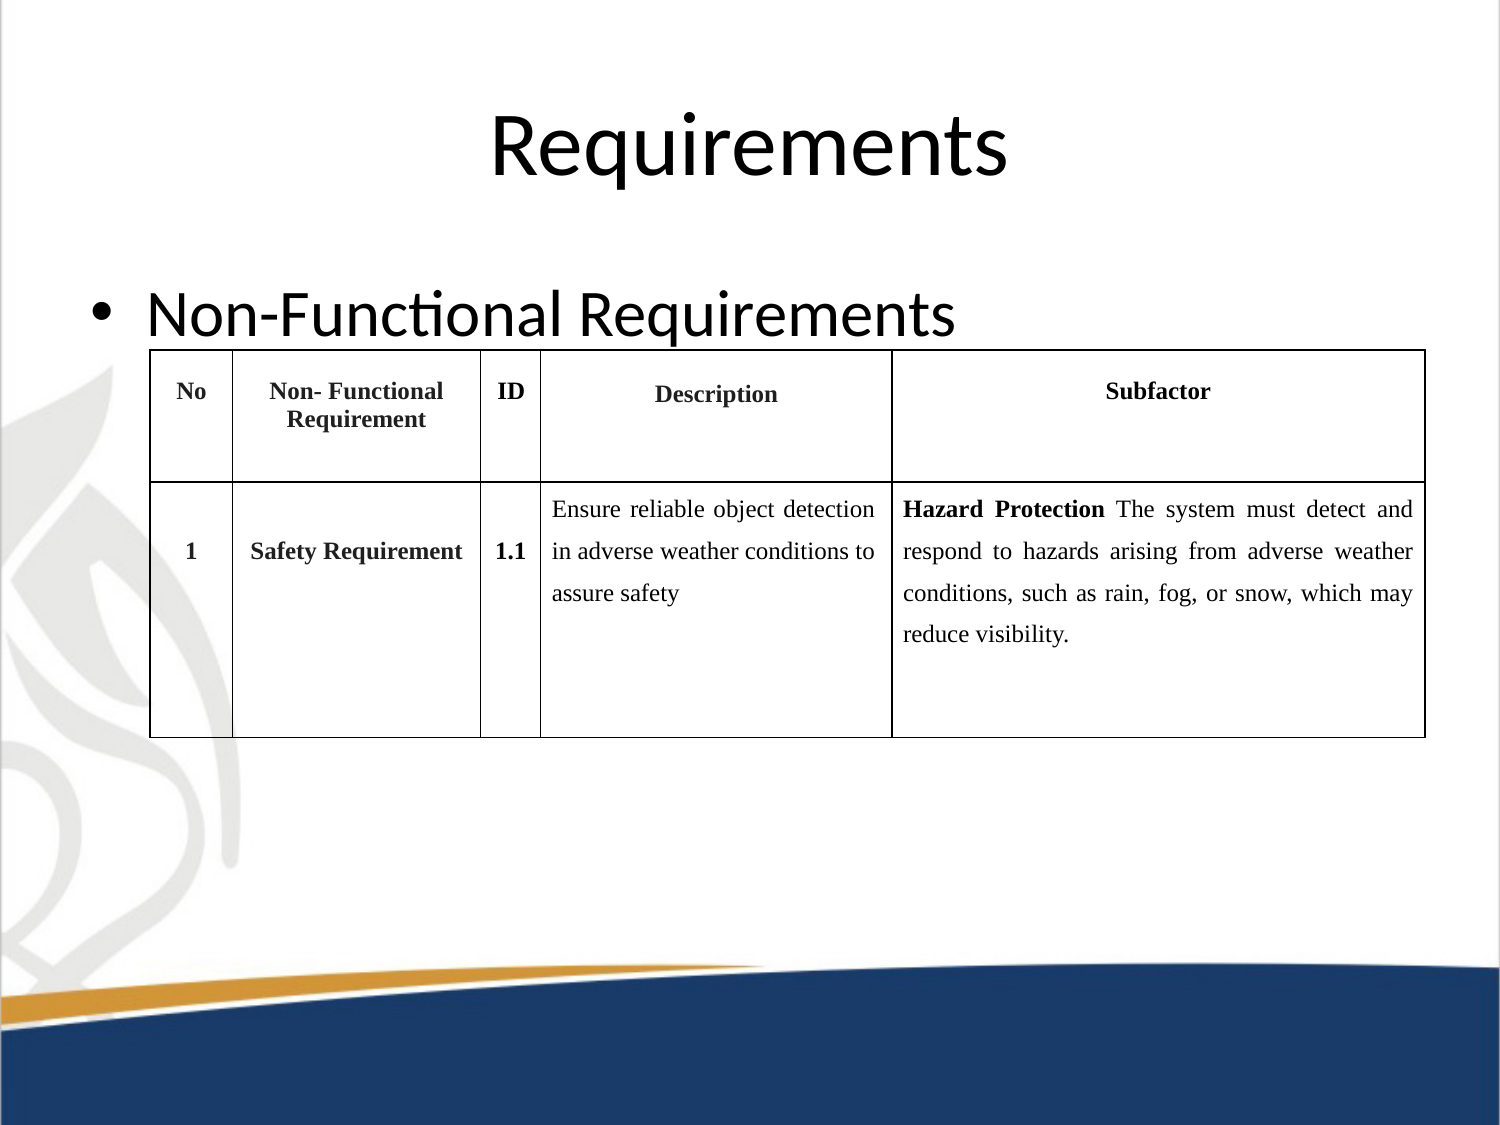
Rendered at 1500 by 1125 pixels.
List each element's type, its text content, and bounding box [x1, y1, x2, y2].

table_header Non- Functional Requirement [233, 351, 480, 481]
list Non-Functional Requirements [75, 262, 1425, 1005]
table_header Subfactor [893, 351, 1424, 481]
table_cell Safety Requirement [233, 483, 480, 737]
table_cell Ensure reliable object detection in adverse weather conditions to assure safety [541, 483, 891, 737]
picture [0, 0, 1500, 1125]
title Requirements [75, 45, 1425, 233]
table_header ID [481, 351, 540, 481]
table_header Description [541, 351, 891, 481]
table_cell Hazard Protection The system must detect and respond to hazards arising from adverse weather conditions, such as rain, fog, or snow, which may reduce visibility. [893, 483, 1424, 737]
table_cell 1.1 [481, 483, 540, 737]
table_header No [151, 351, 232, 481]
table_cell 1 [151, 483, 232, 737]
